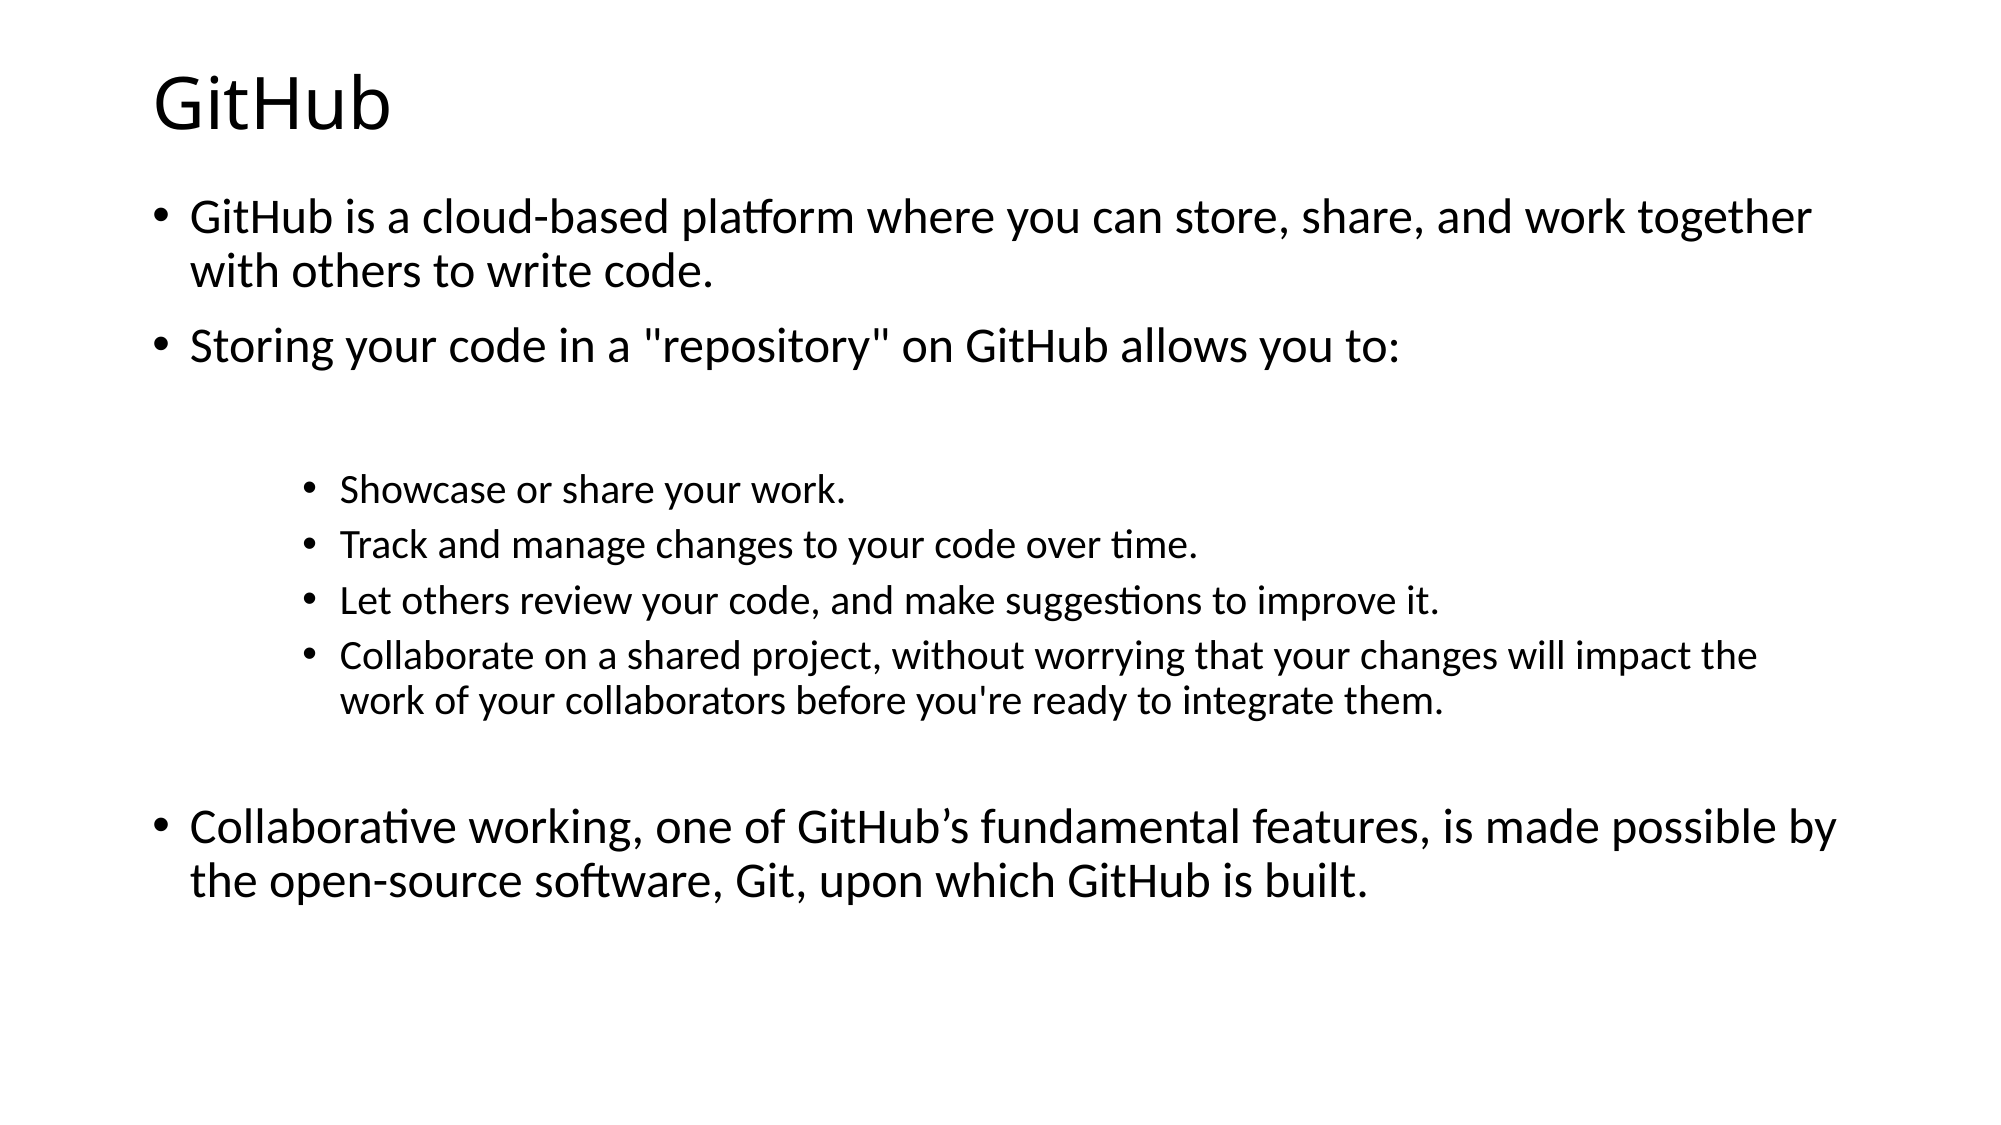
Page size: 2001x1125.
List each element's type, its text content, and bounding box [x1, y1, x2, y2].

title GitHub [137, 59, 1863, 154]
list GitHub is a cloud-based platform where you can store, share, and work together with others to write code. Storing your code in a "repository" on GitHub allows you to: Showcase or share your work. Track and manage changes to your code over time. Let others review your code, and make suggestions to improve it. Collaborate on a shared project, without worrying that your changes will impact the work of your collaborators before you're ready to integrate them. Collaborative working, one of GitHub’s fundamental features, is made possible by the open-source software, Git, upon which GitHub is built. [137, 182, 1863, 1014]
